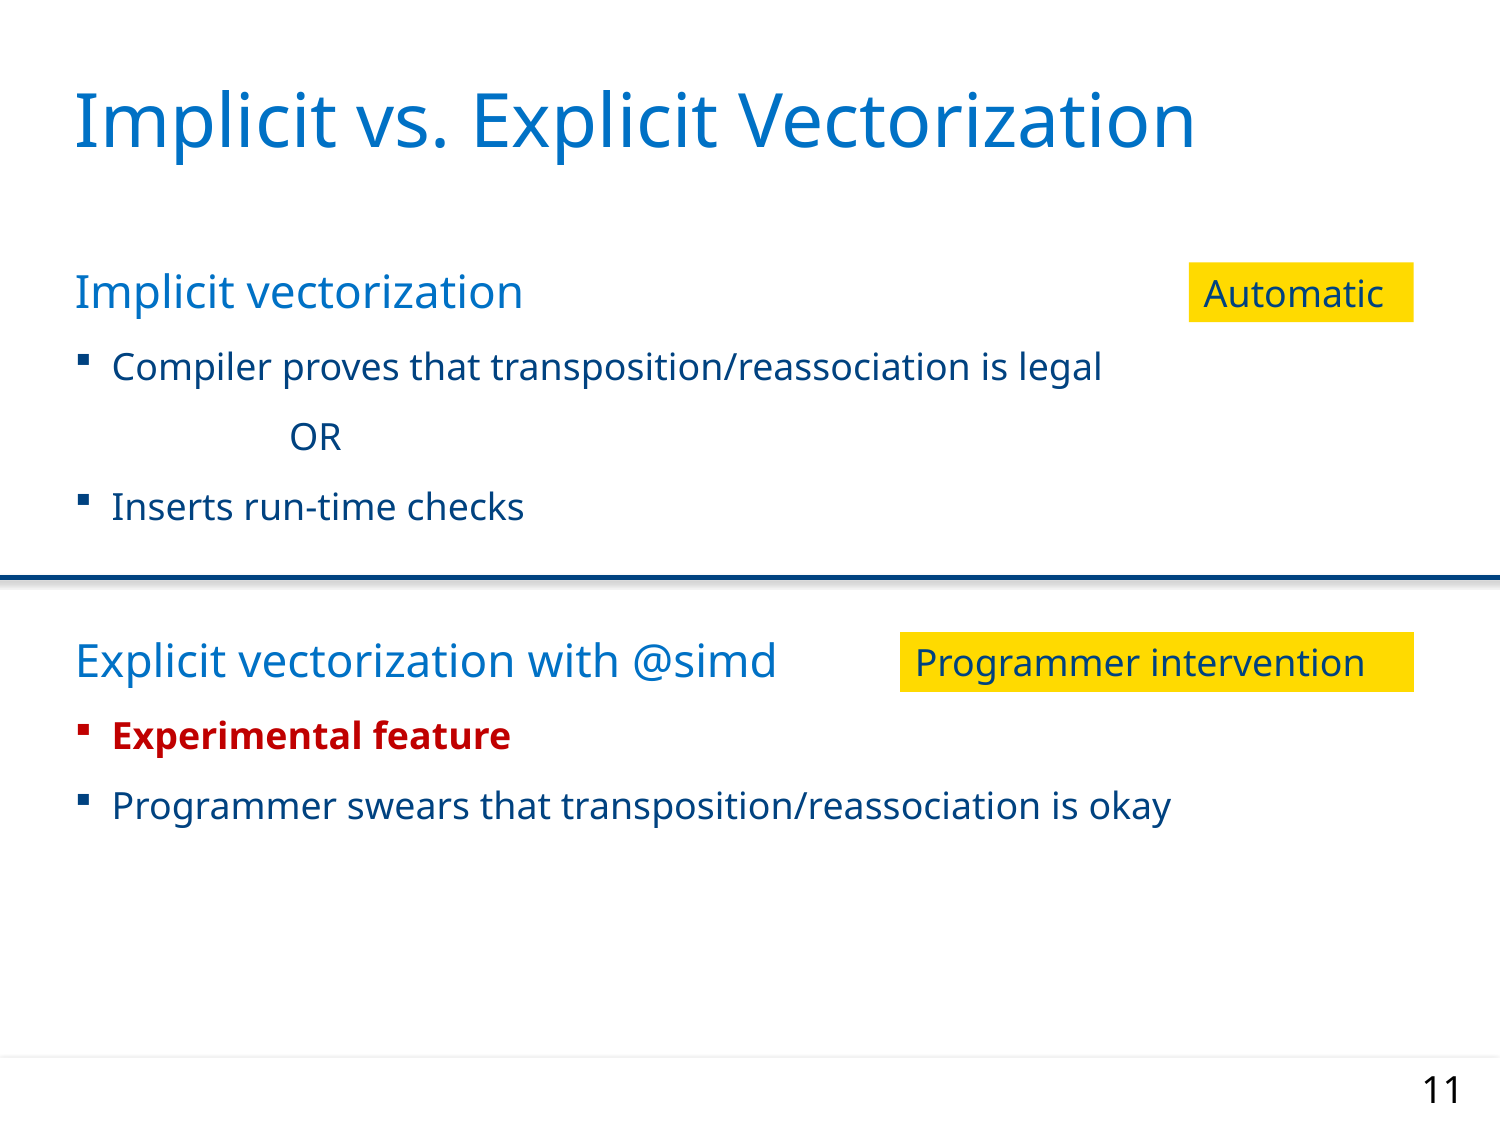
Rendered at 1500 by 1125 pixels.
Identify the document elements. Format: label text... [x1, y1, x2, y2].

text_box Automatic [1188, 262, 1414, 323]
slide_number 11 [1406, 1059, 1500, 1119]
title Implicit vs. Explicit Vectorization [74, 72, 1425, 261]
text_box Explicit vectorization with @simd Experimental feature Programmer swears that transposition/reassociation is okay [74, 632, 1425, 1013]
list Implicit vectorization Compiler proves that transposition/reassociation is legal OR Inserts run-time checks [74, 262, 1425, 563]
text_box Programmer intervention [900, 632, 1414, 692]
